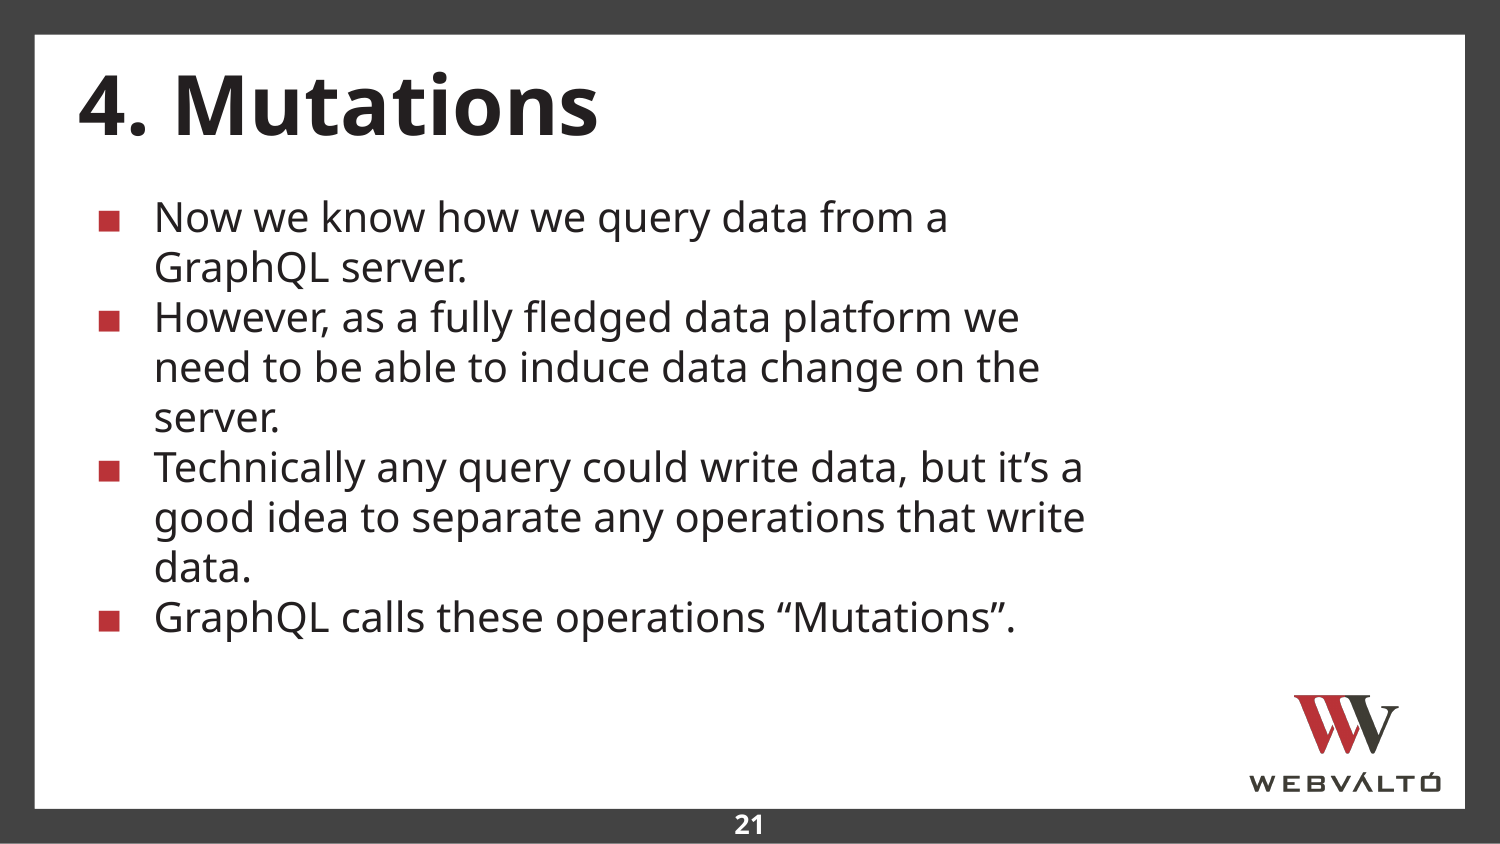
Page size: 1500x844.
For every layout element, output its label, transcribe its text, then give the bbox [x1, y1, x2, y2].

list Now we know how we query data from a GraphQL server. However, as a fully fledged data platform we need to be able to induce data change on the server. Technically any query could write data, but it’s a good idea to separate any operations that write data. GraphQL calls these operations “Mutations”. [63, 175, 1121, 755]
title 4. Mutations [63, 43, 1374, 168]
slide_number ‹#› [705, 793, 795, 844]
picture [1222, 654, 1465, 808]
